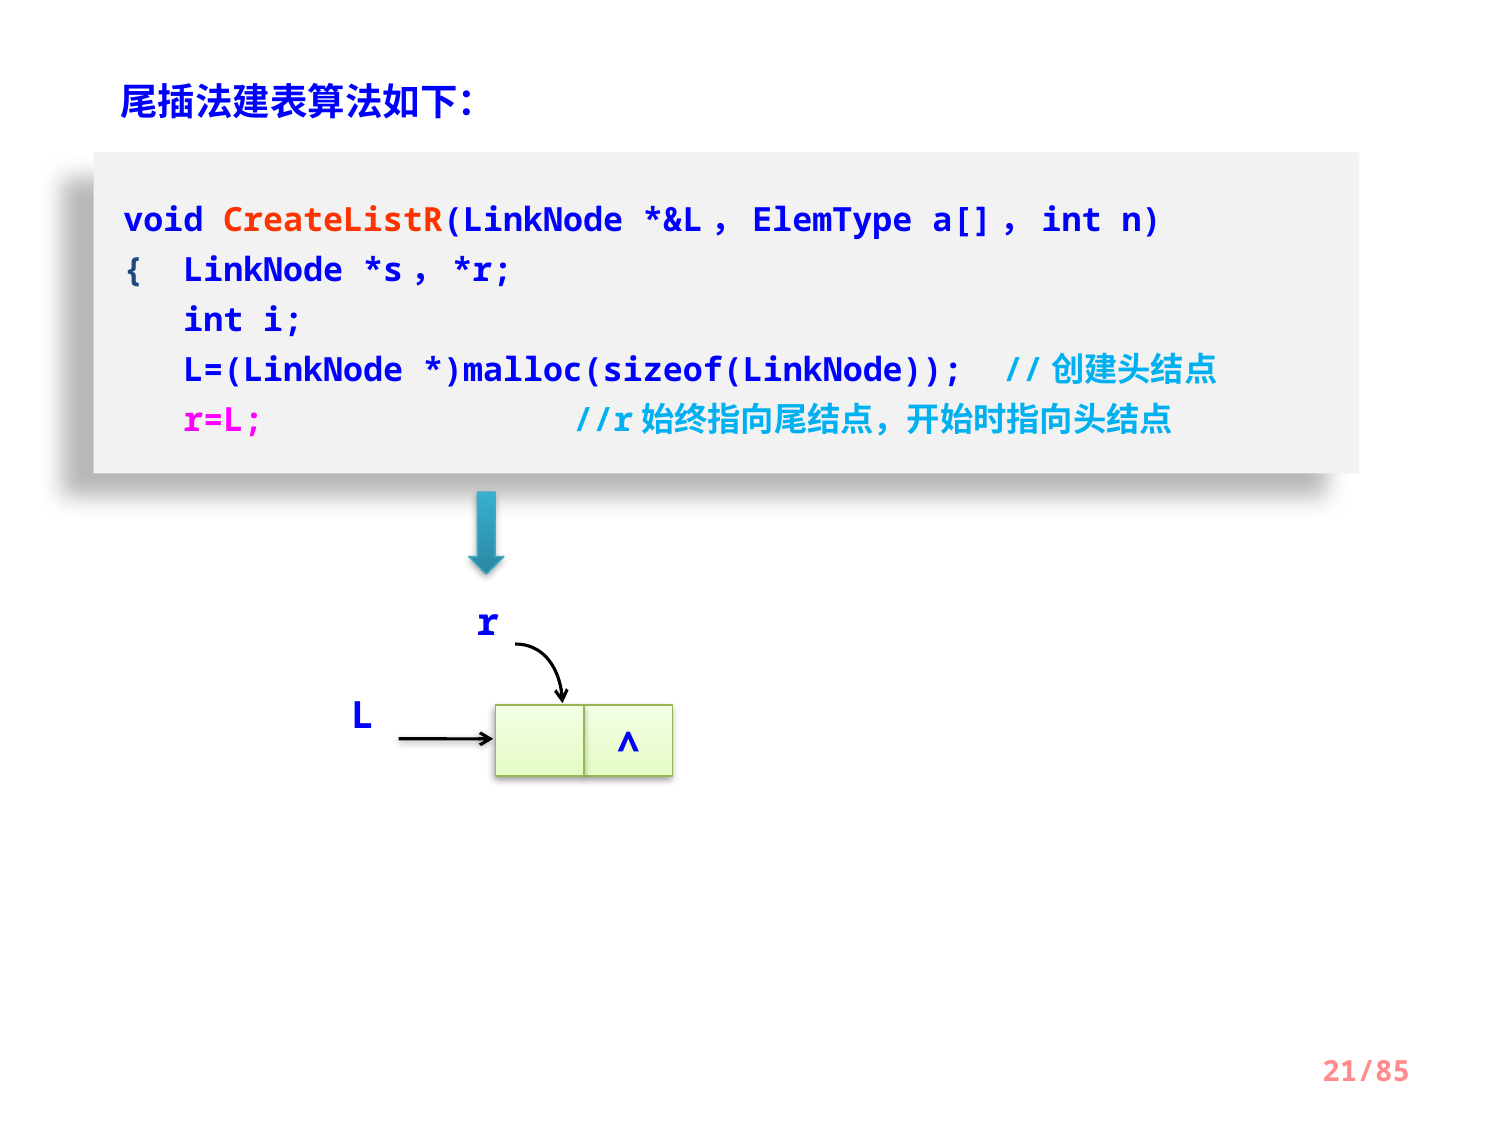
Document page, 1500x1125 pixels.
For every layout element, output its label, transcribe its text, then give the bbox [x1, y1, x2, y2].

text_box void CreateListR(LinkNode *&L，ElemType a[]，int n) { LinkNode *s，*r; int i; L=(LinkNode *)malloc(sizeof(LinkNode)); //创建头结点 r=L; //r始终指向尾结点，开始时指向头结点 [93, 152, 1360, 474]
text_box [351, 491, 673, 777]
text_box 尾插法建表算法如下： [105, 70, 692, 130]
slide_number 21/85 [1074, 1042, 1425, 1103]
